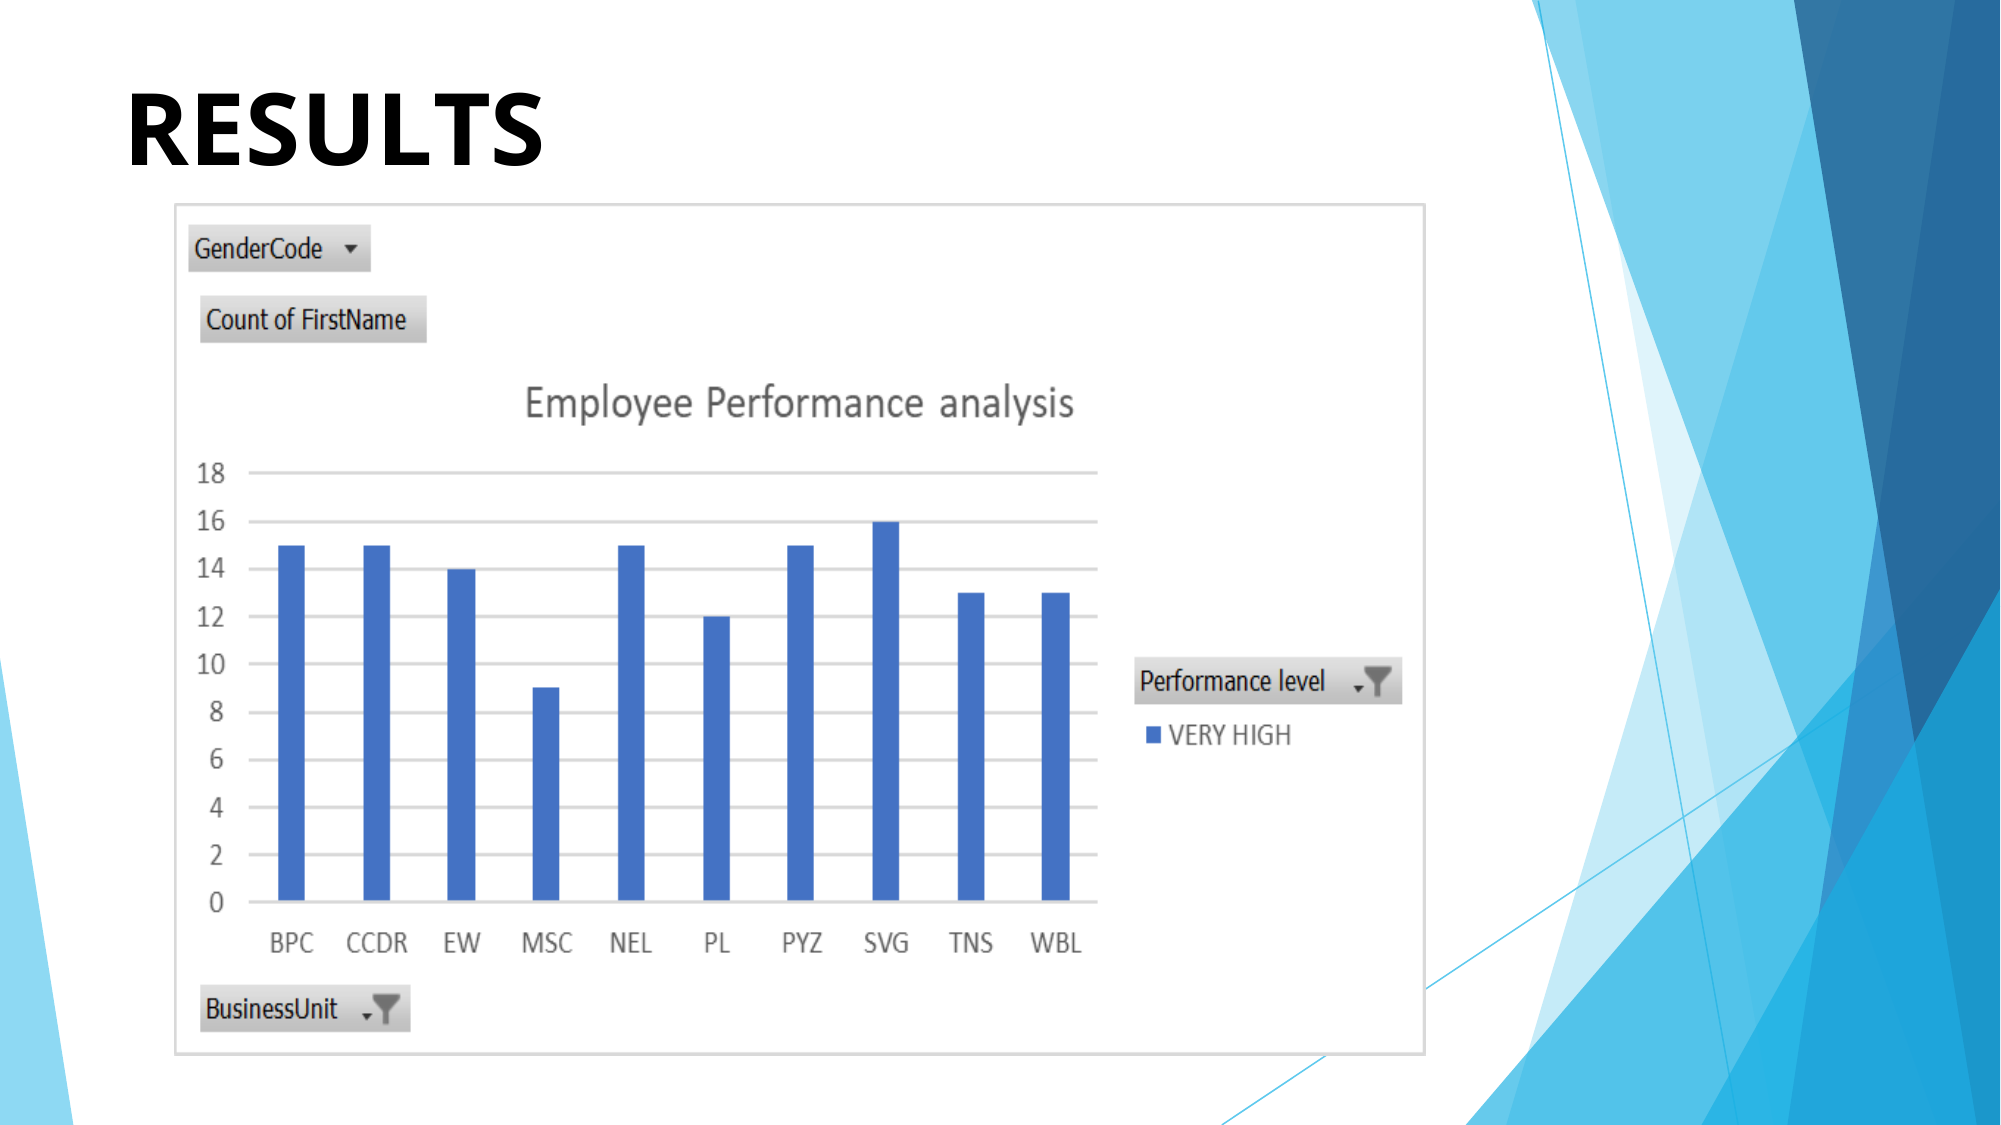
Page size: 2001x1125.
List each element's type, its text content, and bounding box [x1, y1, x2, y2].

picture [174, 203, 1426, 1057]
title RESULTS [123, 65, 1877, 190]
